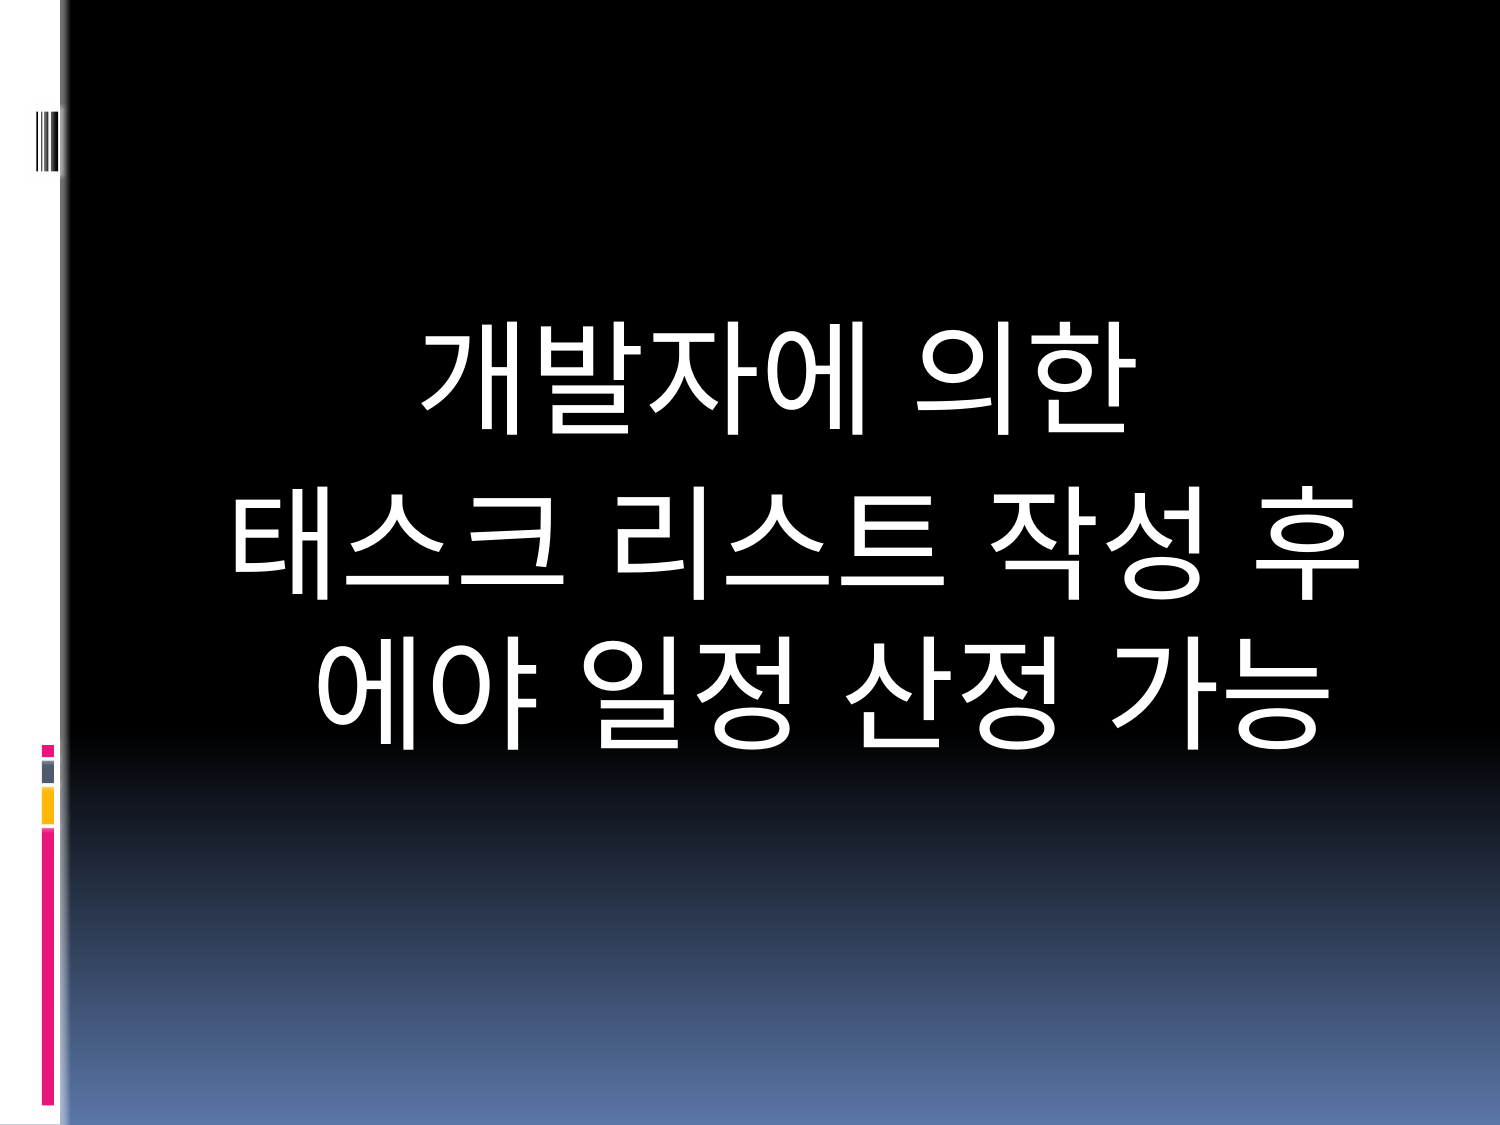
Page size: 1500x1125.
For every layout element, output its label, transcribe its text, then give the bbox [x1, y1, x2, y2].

list 개발자에 의한 태스크 리스트 작성 후 에야 일정 산정 가능 [152, 292, 1428, 739]
